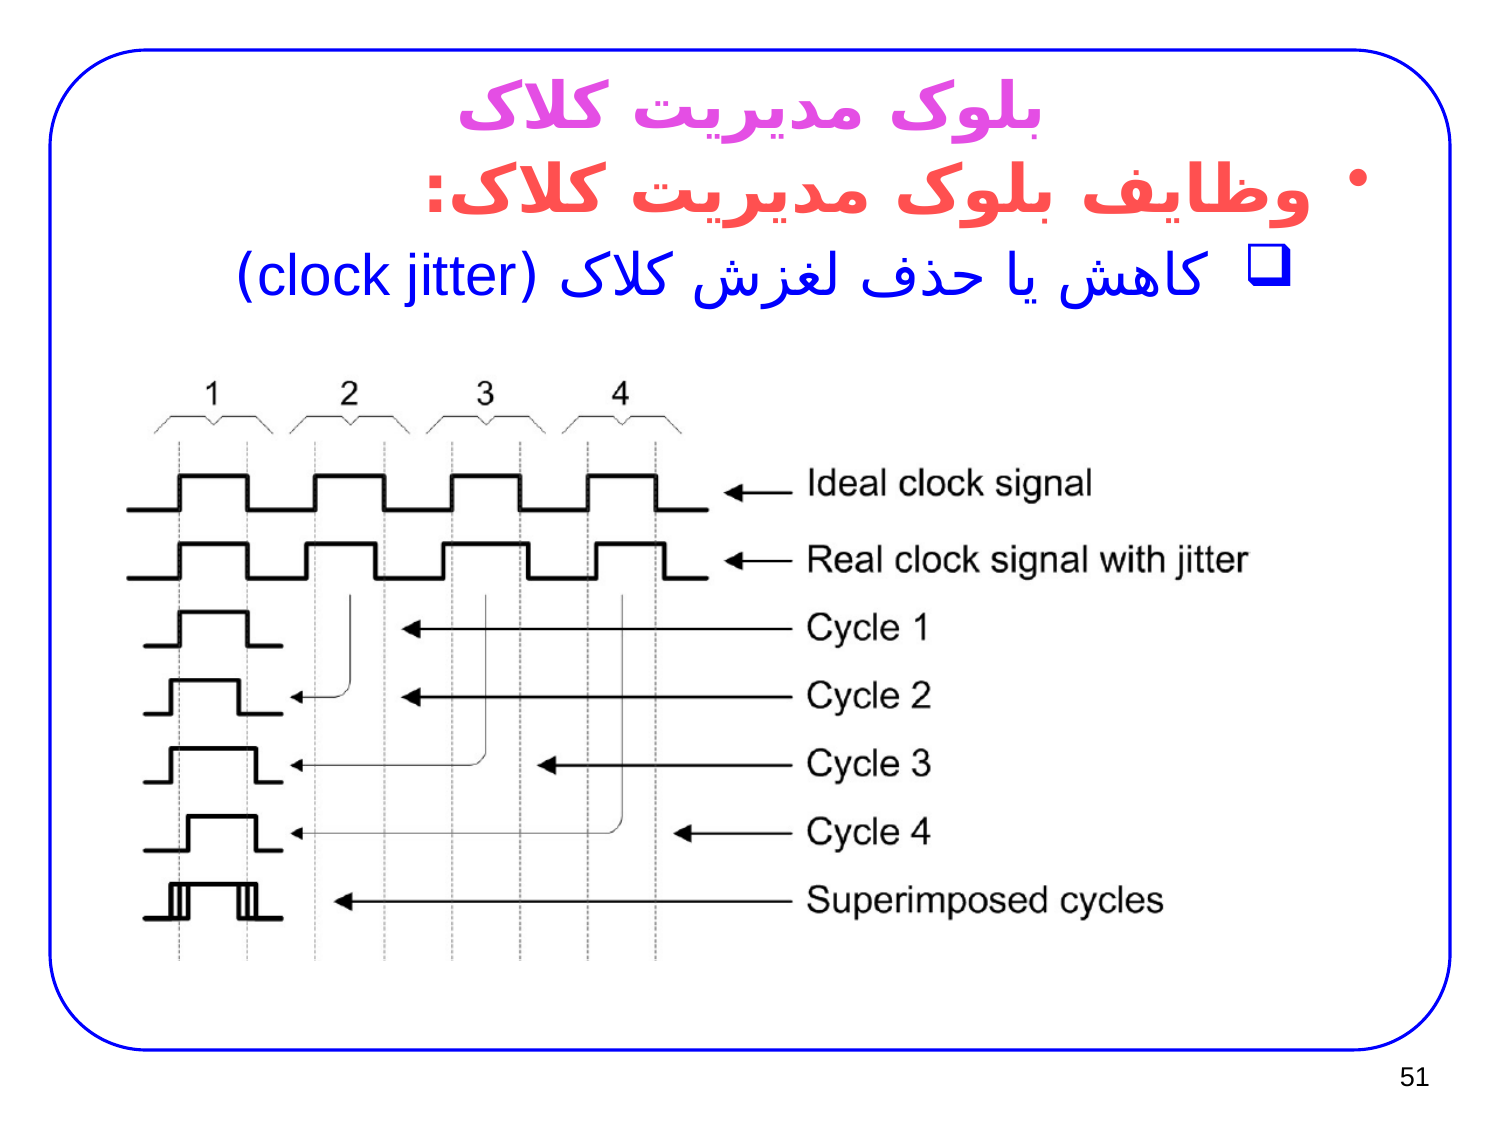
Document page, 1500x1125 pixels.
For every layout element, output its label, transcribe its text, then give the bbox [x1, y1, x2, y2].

slide_number 51 [1351, 1047, 1444, 1104]
title بلوک مدیریت کلاک [113, 66, 1389, 140]
list وظایف بلوک مدیریت کلاک: کاهش یا حذف لغزش کلاک (clock jitter) [112, 137, 1388, 900]
picture [113, 361, 1264, 961]
